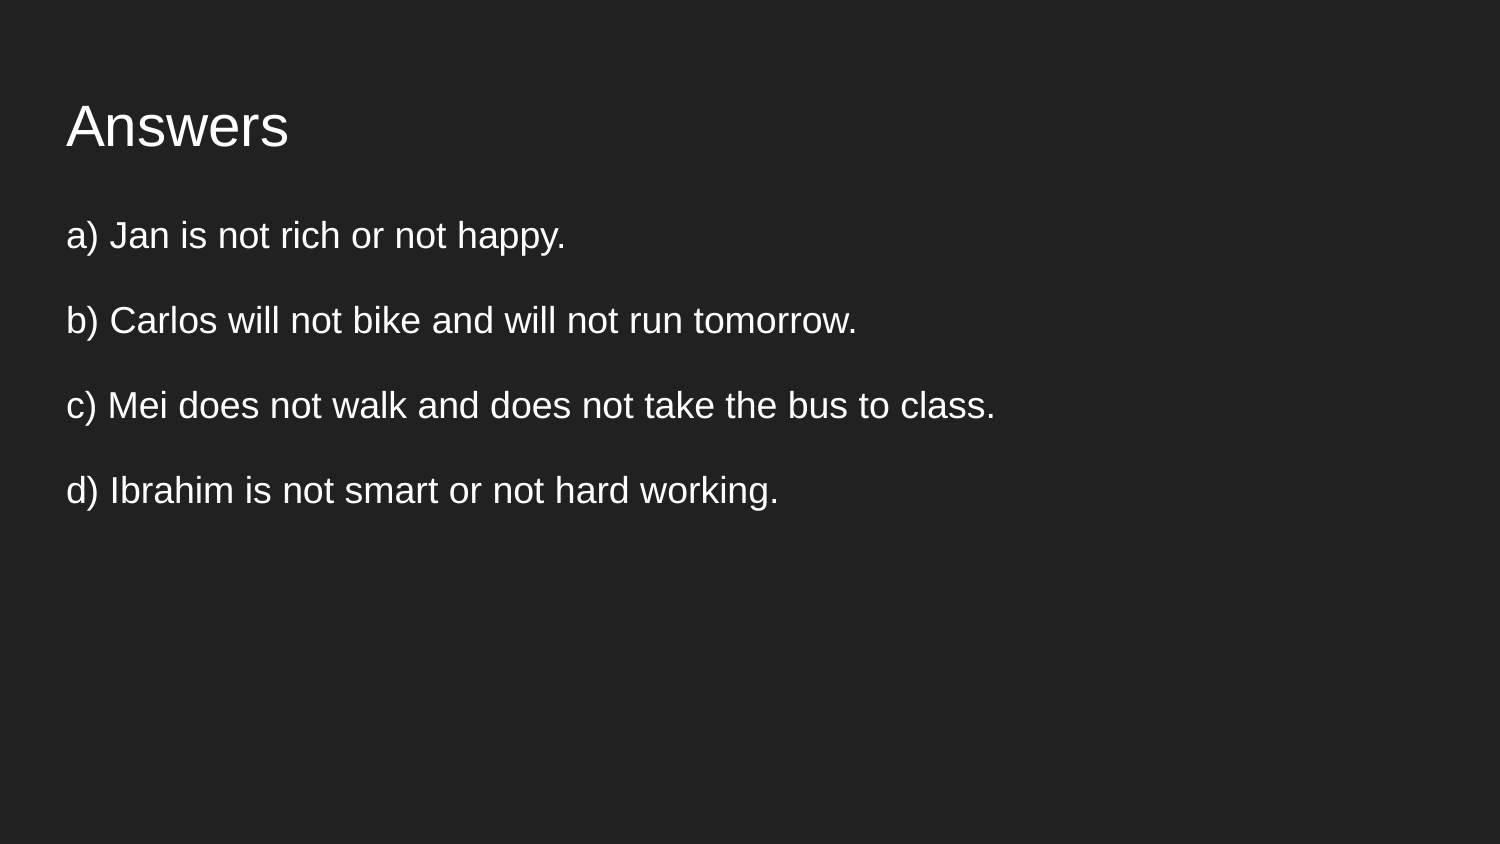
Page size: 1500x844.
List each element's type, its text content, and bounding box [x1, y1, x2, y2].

title Answers [51, 72, 1449, 167]
list a) Jan is not rich or not happy. b) Carlos will not bike and will not run tomorrow. c) Mei does not walk and does not take the bus to class. d) Ibrahim is not smart or not hard working. [51, 189, 1449, 750]
